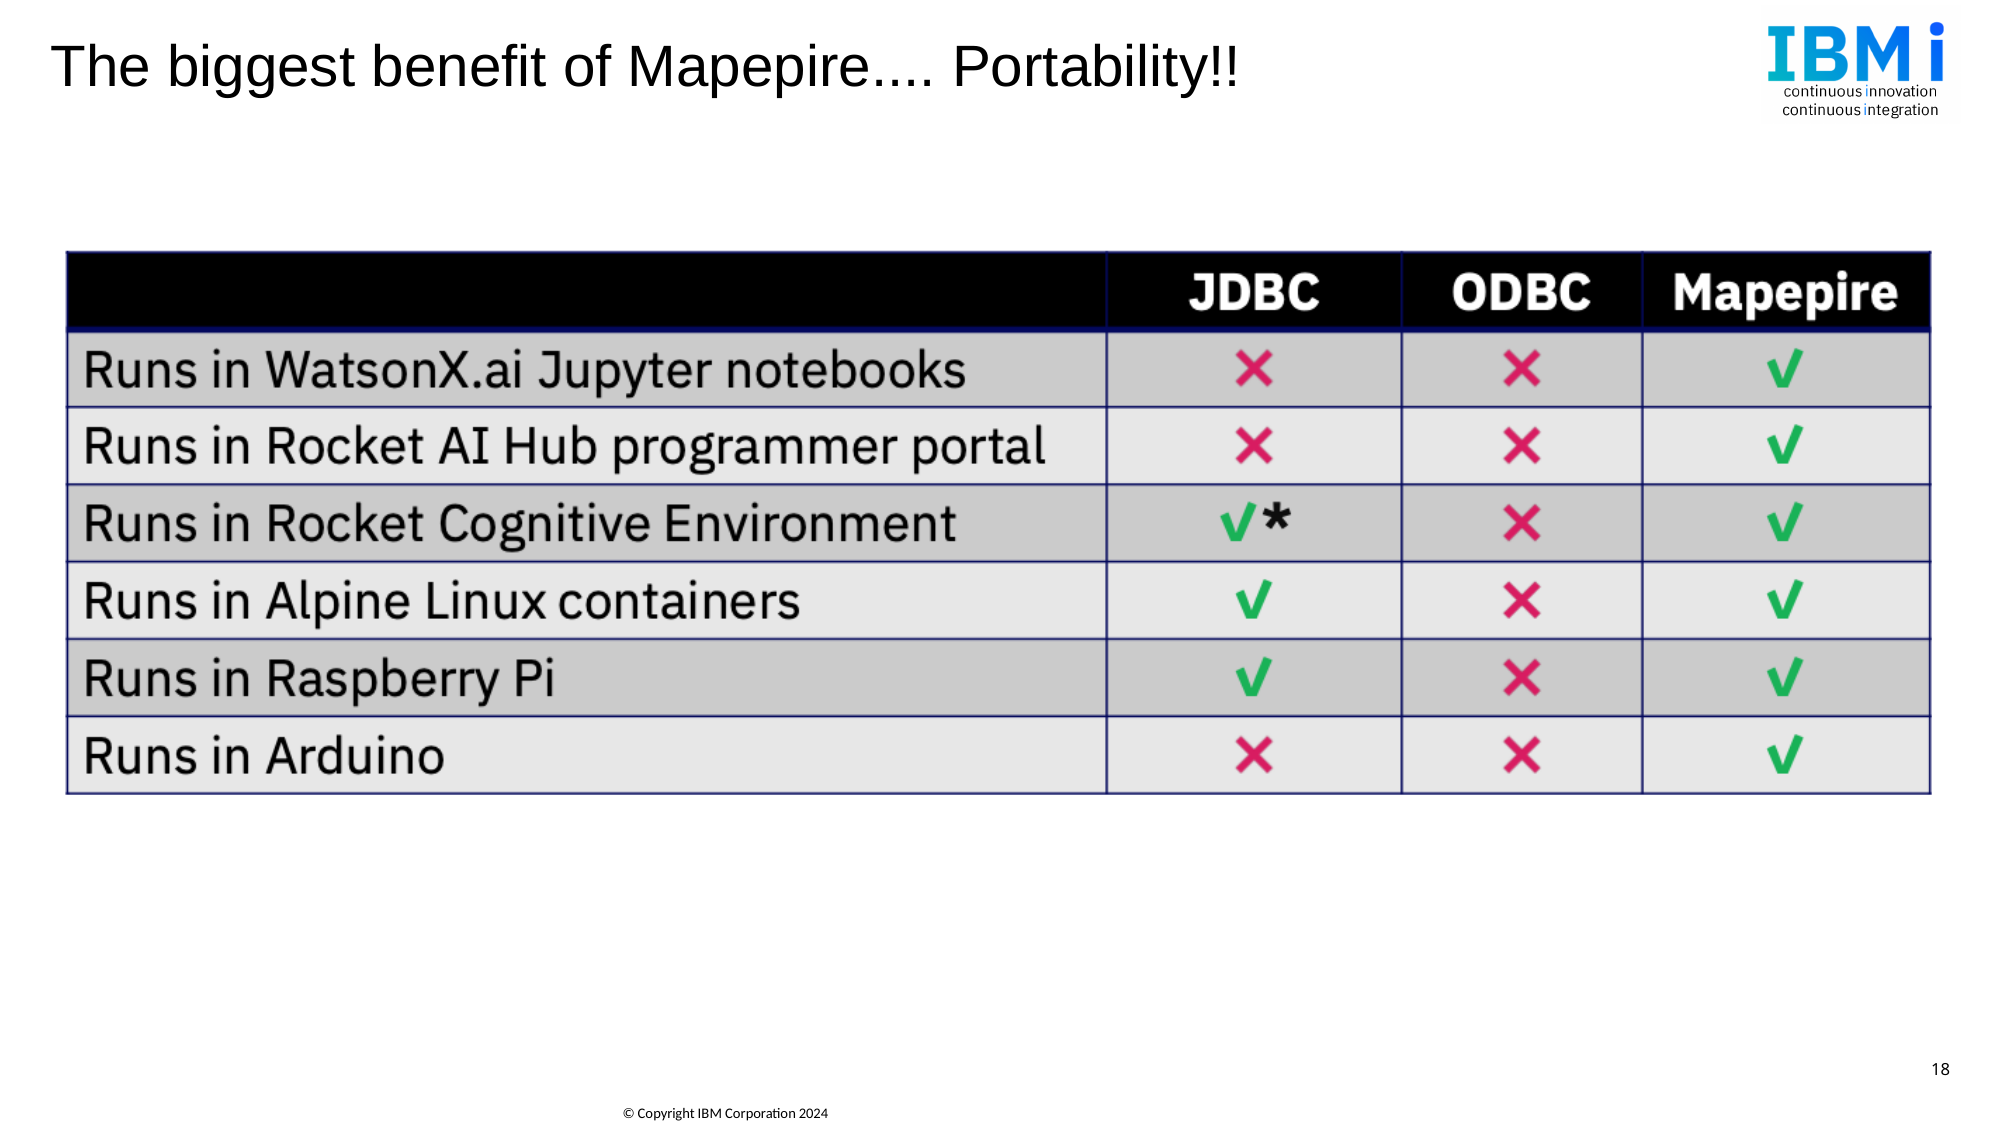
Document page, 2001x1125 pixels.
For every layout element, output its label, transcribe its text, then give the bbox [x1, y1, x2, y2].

title The biggest benefit of Mapepire.... Portability!! [50, 36, 1723, 97]
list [60, 244, 1939, 802]
picture [1761, 5, 1961, 124]
slide_number 18 [1500, 1055, 1950, 1086]
